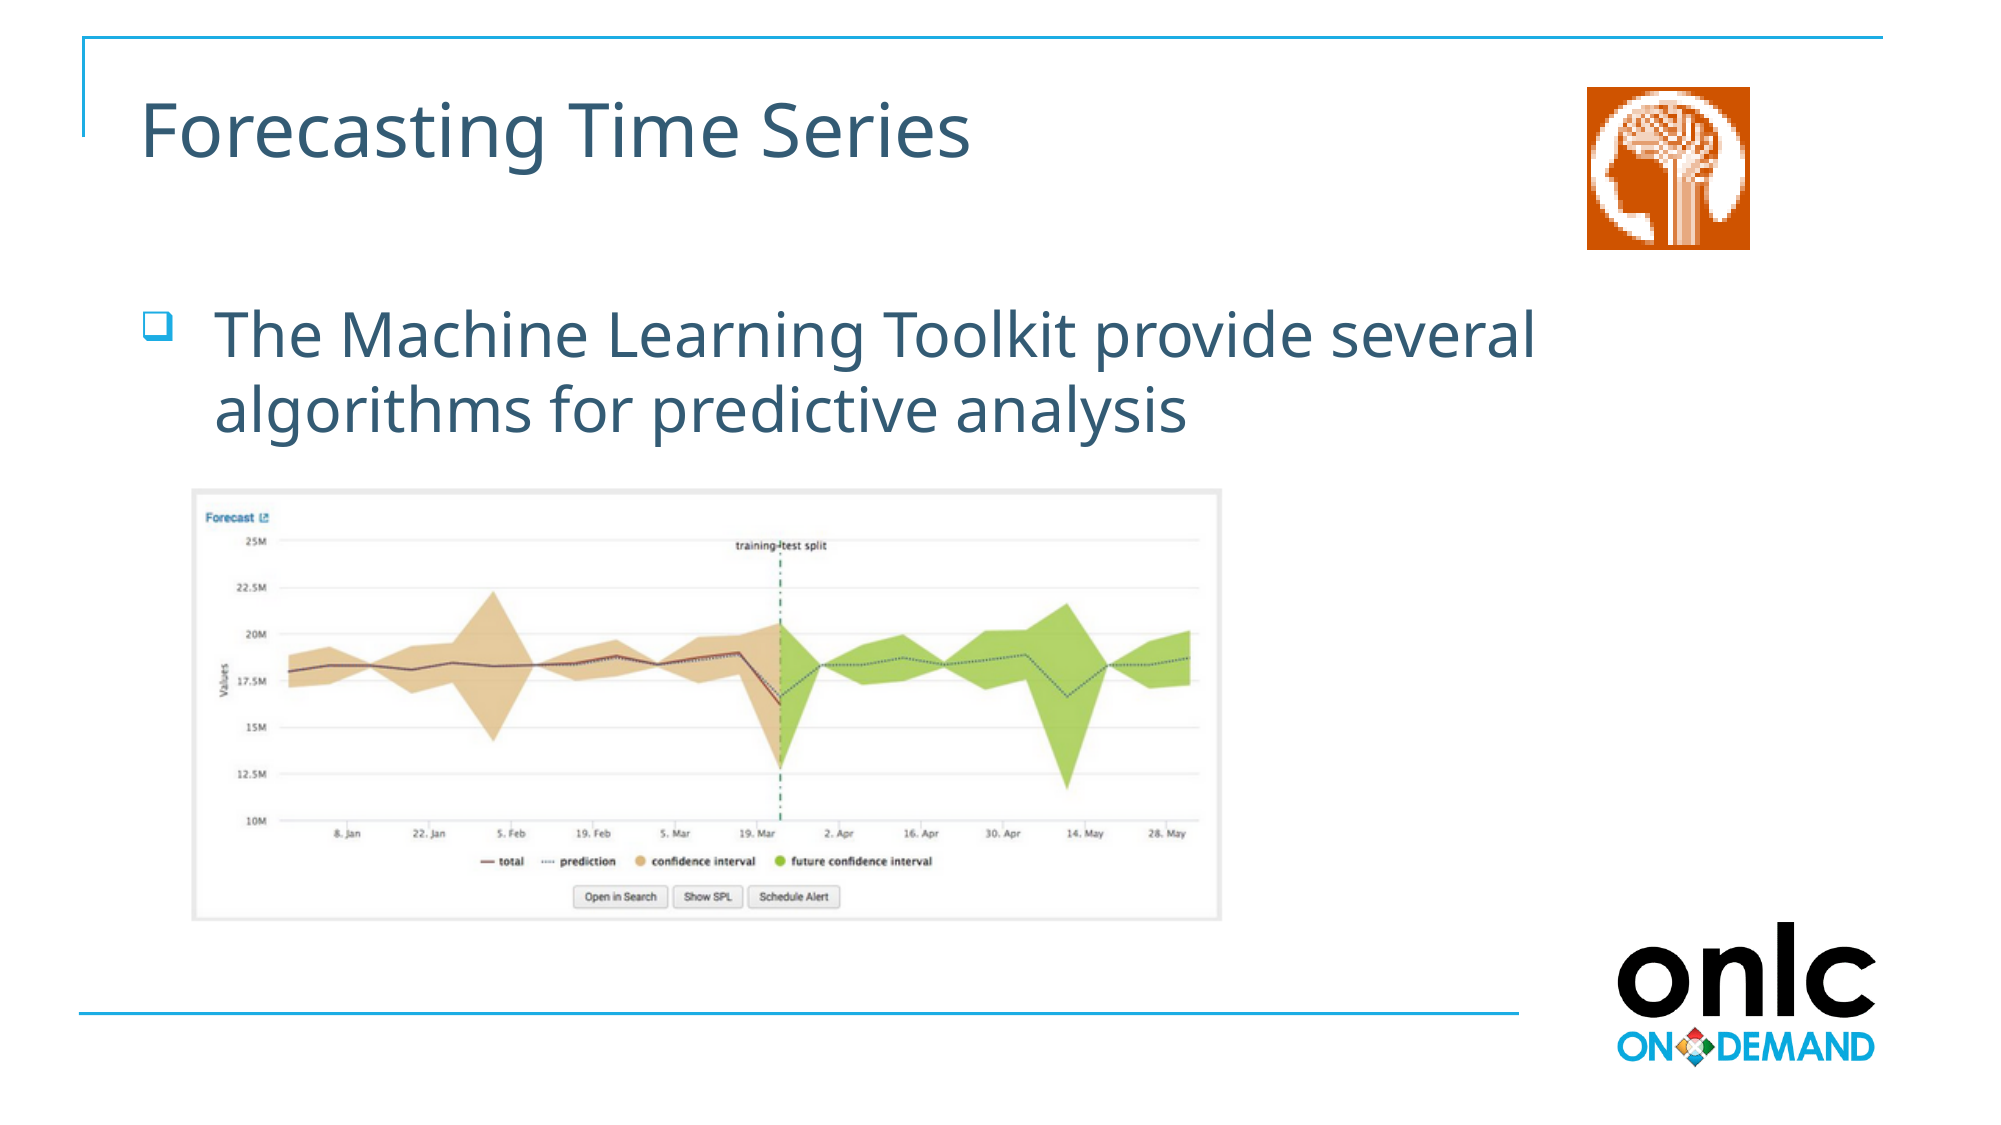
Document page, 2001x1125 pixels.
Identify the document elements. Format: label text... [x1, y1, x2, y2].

picture [187, 484, 1227, 926]
title Forecasting Time Series [125, 75, 1875, 262]
picture [1609, 913, 1884, 1076]
list The Machine Learning Toolkit provide several algorithms for predictive analysis [125, 287, 1875, 900]
picture [1587, 86, 1751, 250]
